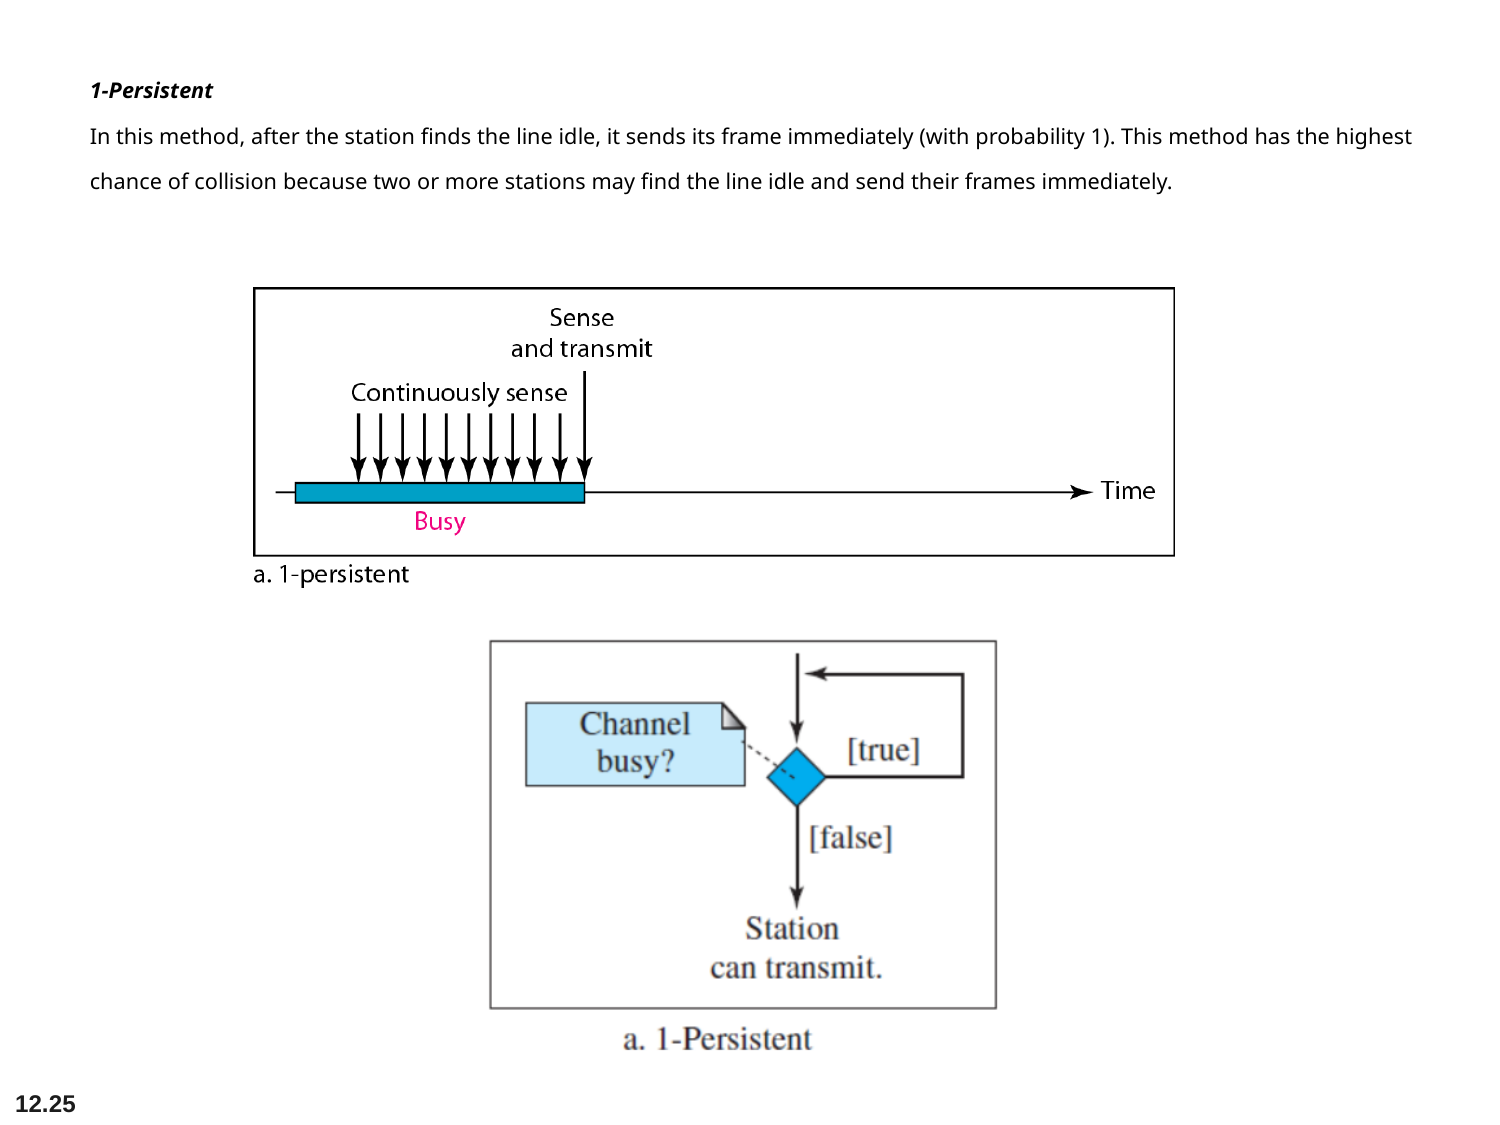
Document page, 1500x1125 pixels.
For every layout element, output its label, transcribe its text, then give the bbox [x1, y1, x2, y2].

picture [249, 287, 1175, 1067]
text_box 1-Persistent In this method, after the station finds the line idle, it sends its frame immediately (with probability 1). This method has the highest chance of collision because two or more stations may find the line idle and send their frames immediately. [74, 50, 1438, 202]
slide_number 12.25 [0, 1050, 313, 1125]
